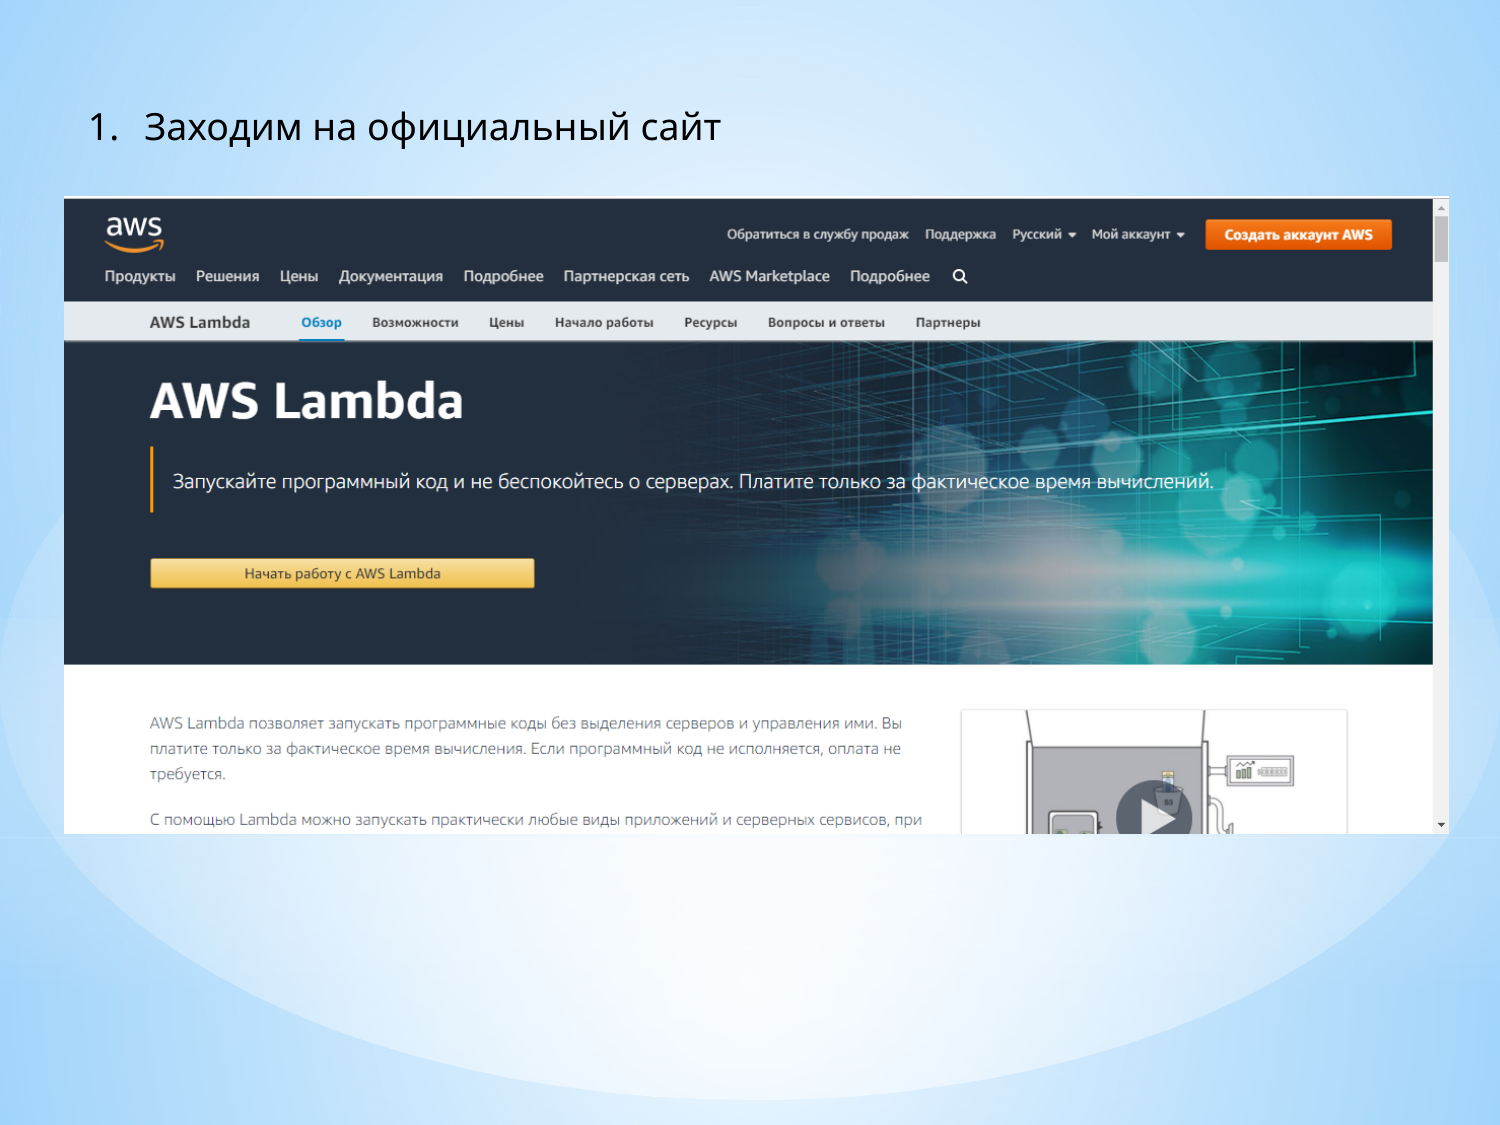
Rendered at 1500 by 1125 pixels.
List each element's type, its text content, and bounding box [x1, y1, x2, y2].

text_box Заходим на официальный сайт [73, 95, 1420, 193]
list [64, 196, 1449, 834]
